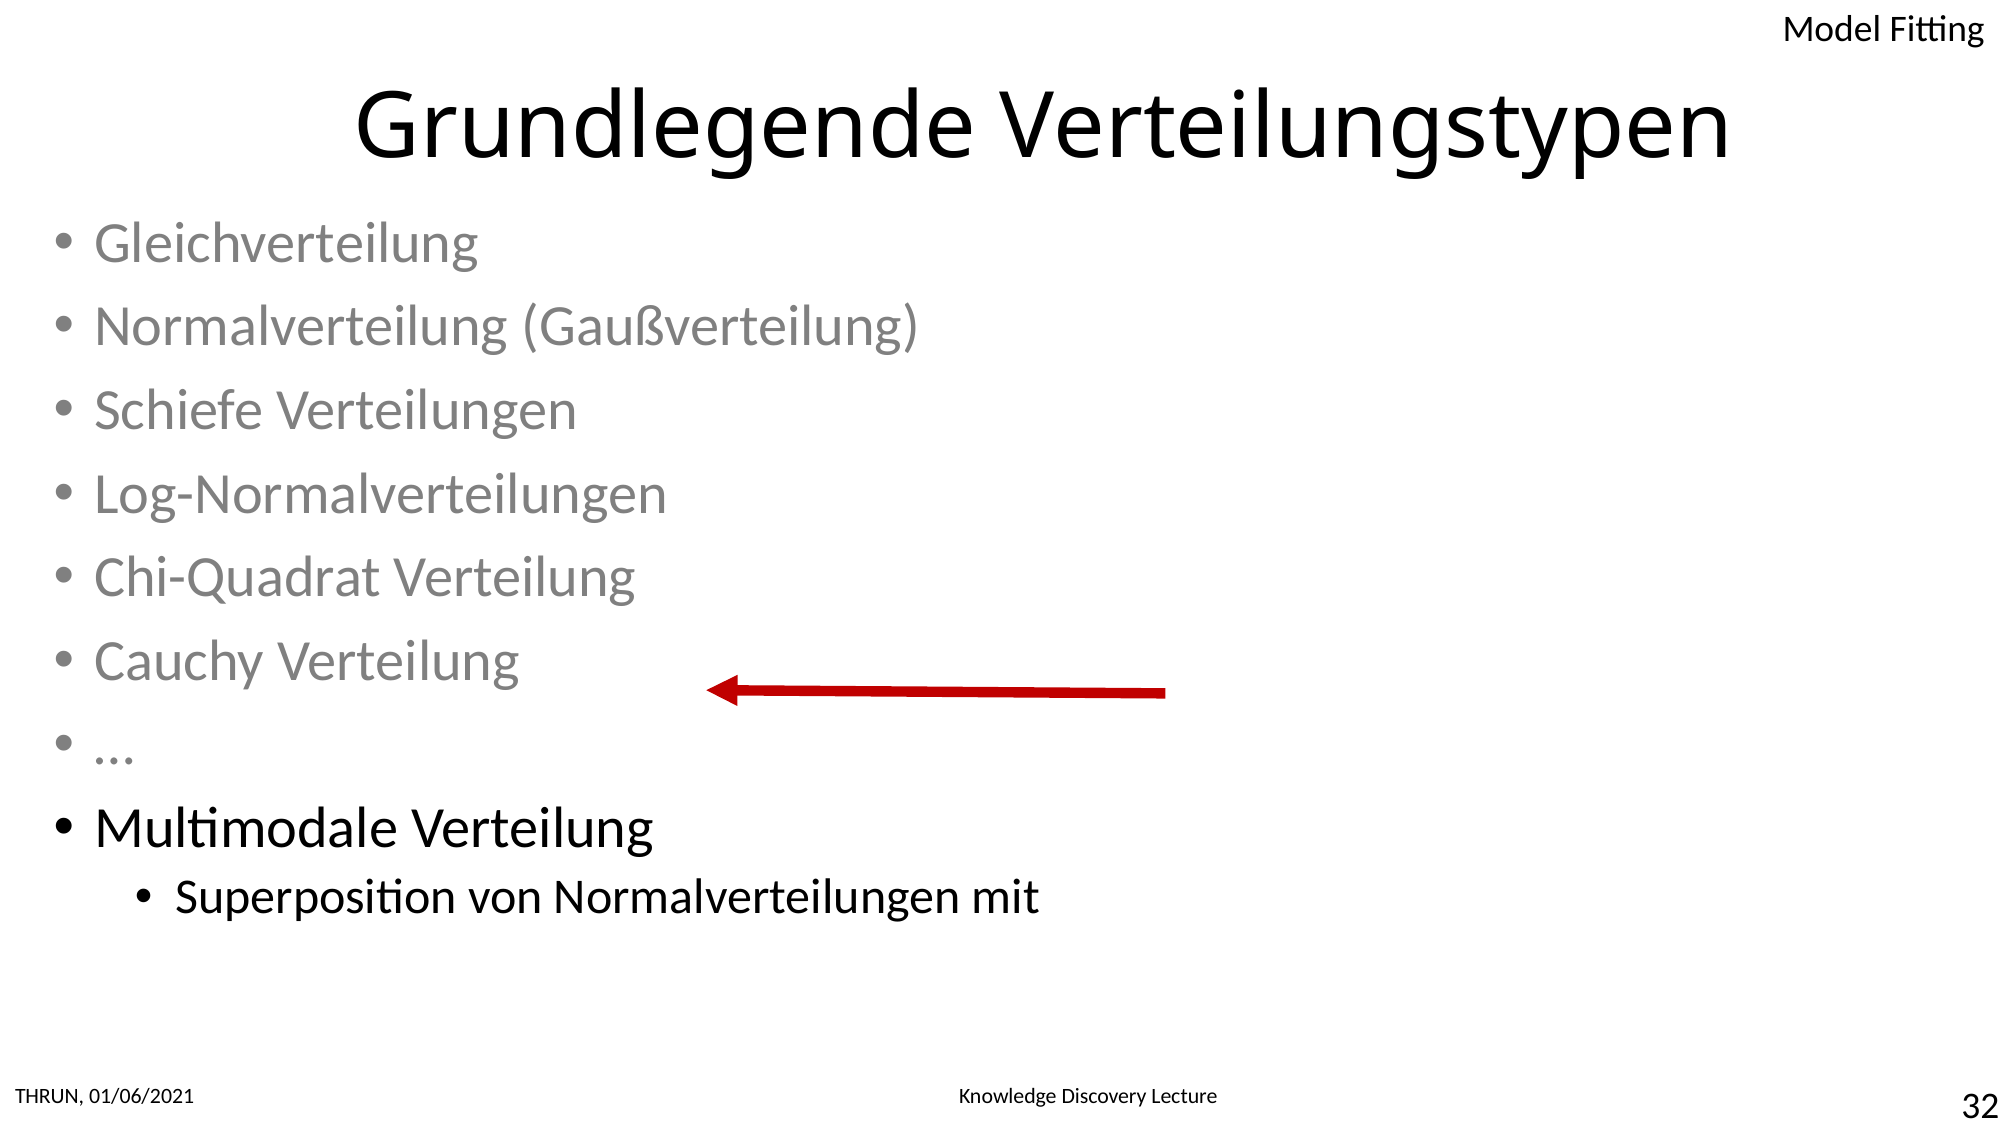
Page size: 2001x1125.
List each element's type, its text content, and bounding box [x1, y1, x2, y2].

title Grundlegende Verteilungstypen [338, 56, 2000, 200]
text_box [706, 690, 1166, 694]
